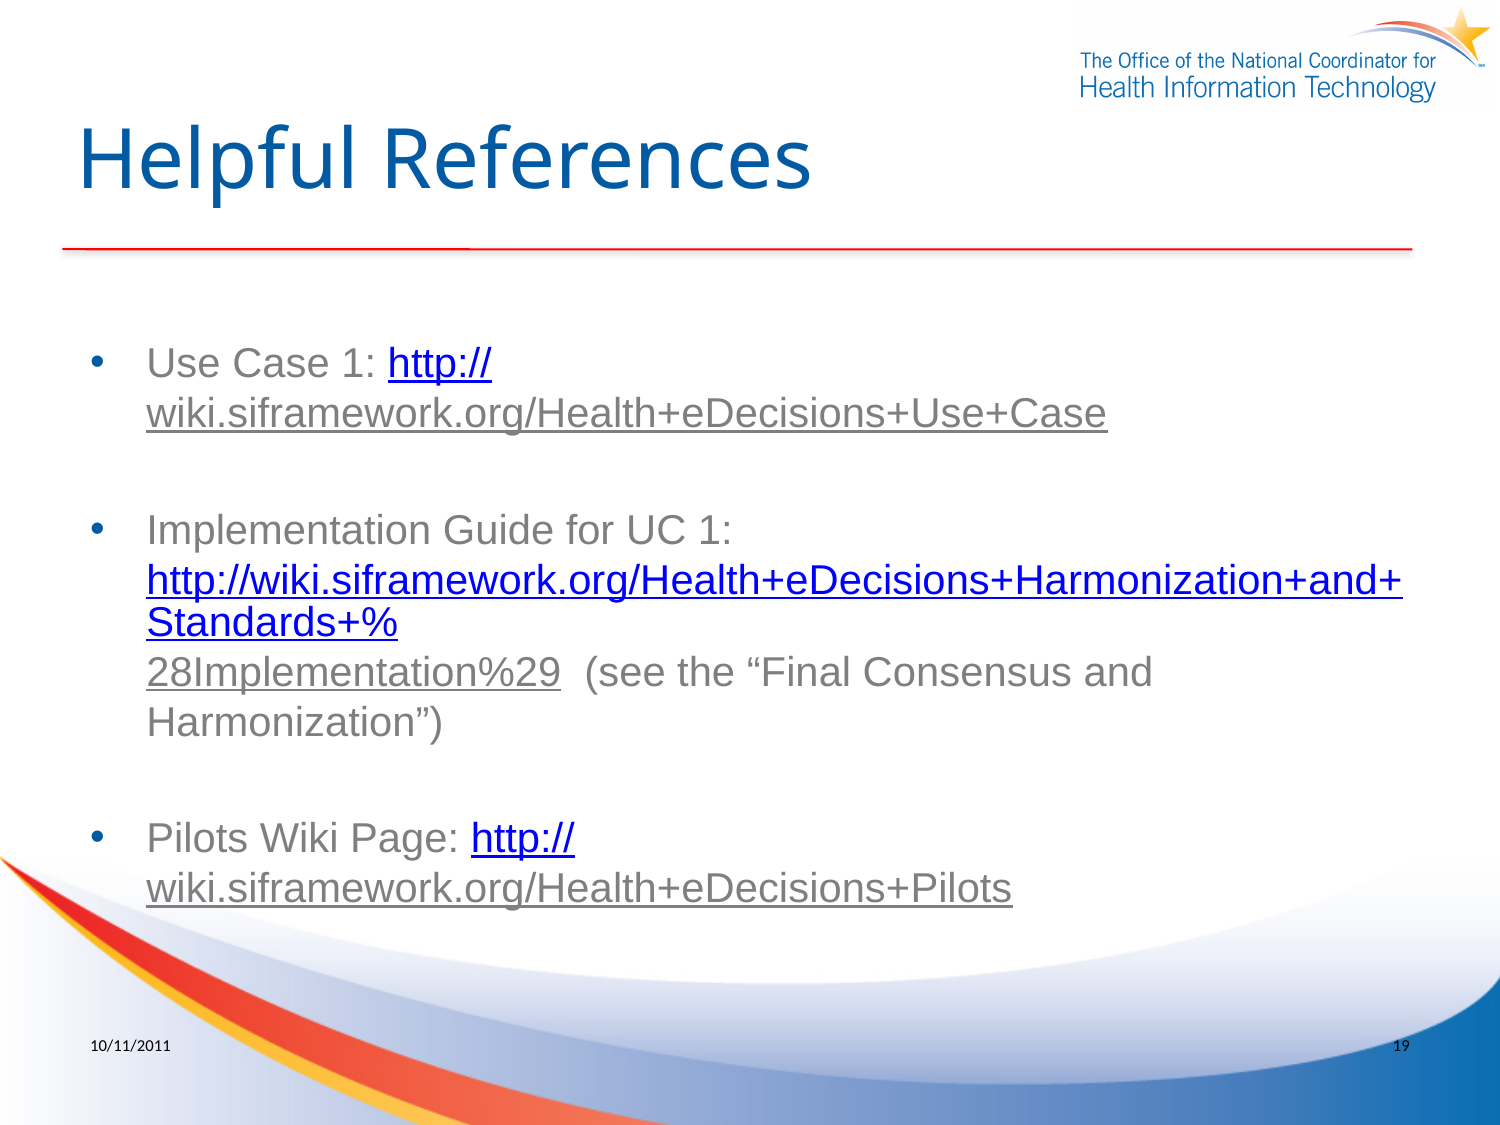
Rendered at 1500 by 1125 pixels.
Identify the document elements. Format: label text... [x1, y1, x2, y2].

list Use Case 1: http://wiki.siframework.org/Health+eDecisions+Use+Case Implementation Guide for UC 1: http://wiki.siframework.org/Health+eDecisions+Harmonization+and+Standards+%28Implementation%29 (see the “Final Consensus and Harmonization”) Pilots Wiki Page: http://wiki.siframework.org/Health+eDecisions+Pilots [74, 328, 1426, 1009]
title Helpful References [60, 61, 1412, 250]
picture [1074, 2, 1497, 106]
picture [0, 816, 1500, 1125]
slide_number 19 [75, 987, 1425, 1103]
